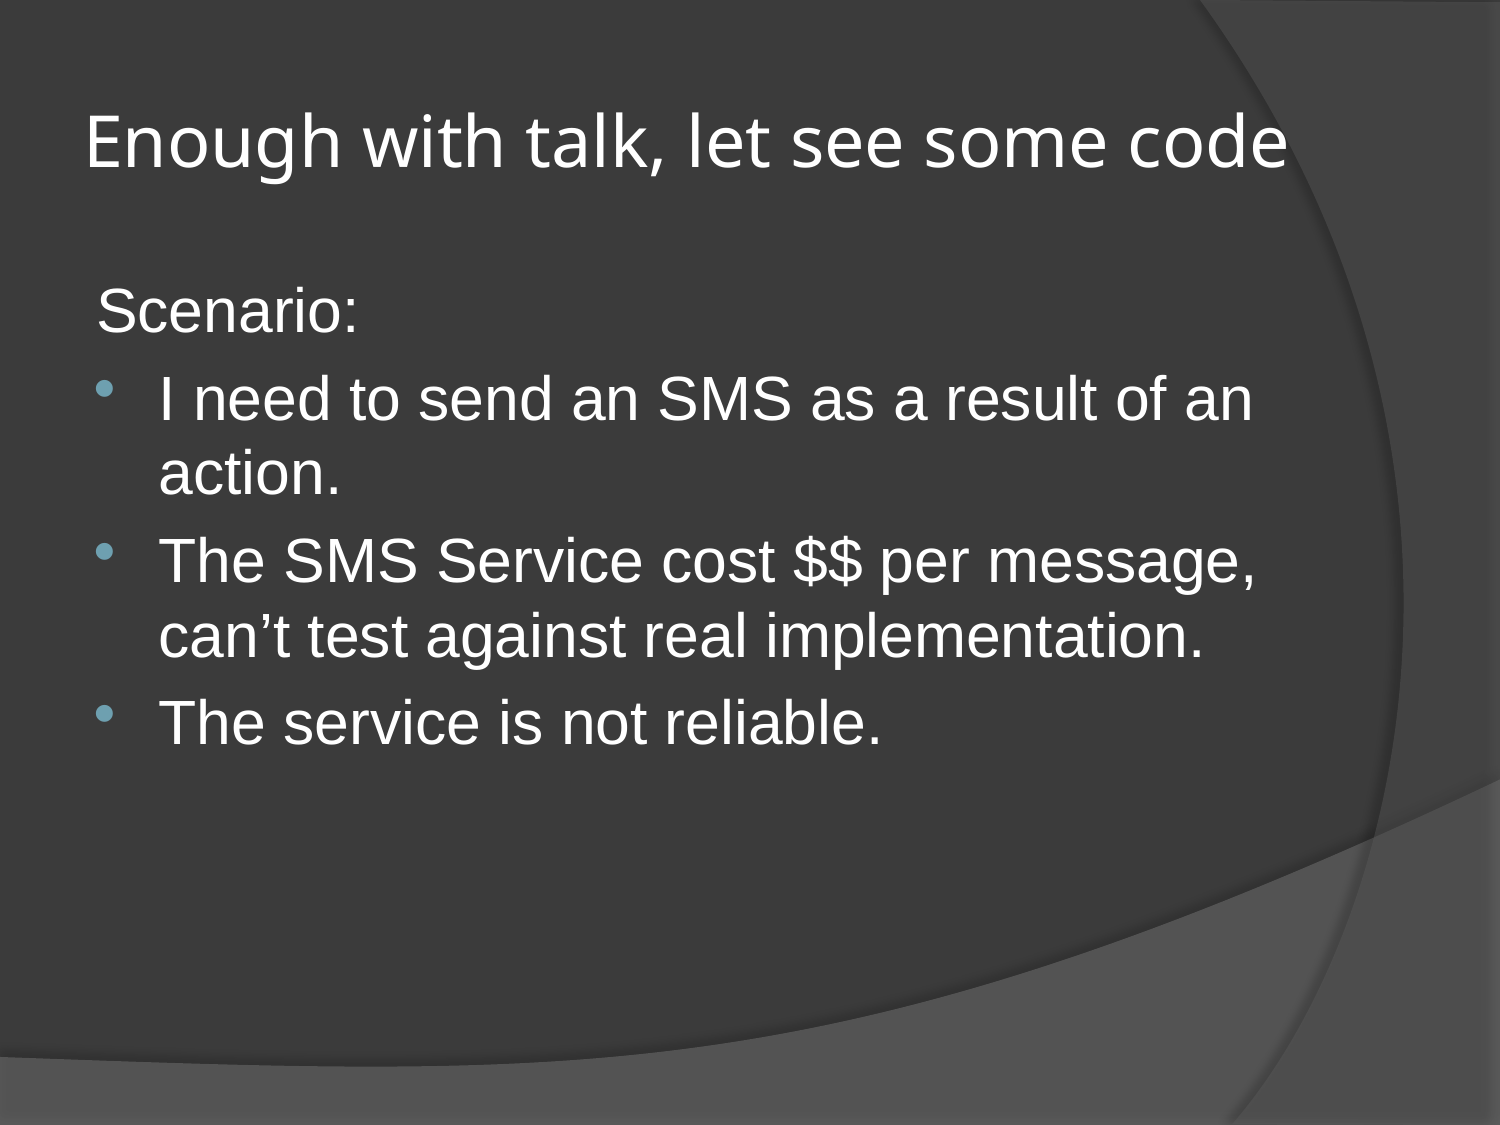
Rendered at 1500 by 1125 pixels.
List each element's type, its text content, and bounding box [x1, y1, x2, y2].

list Scenario: I need to send an SMS as a result of an action. The SMS Service cost $$ per message, can’t test against real implementation. The service is not reliable. [74, 262, 1301, 1006]
title Enough with talk, let see some code [74, 44, 1301, 233]
